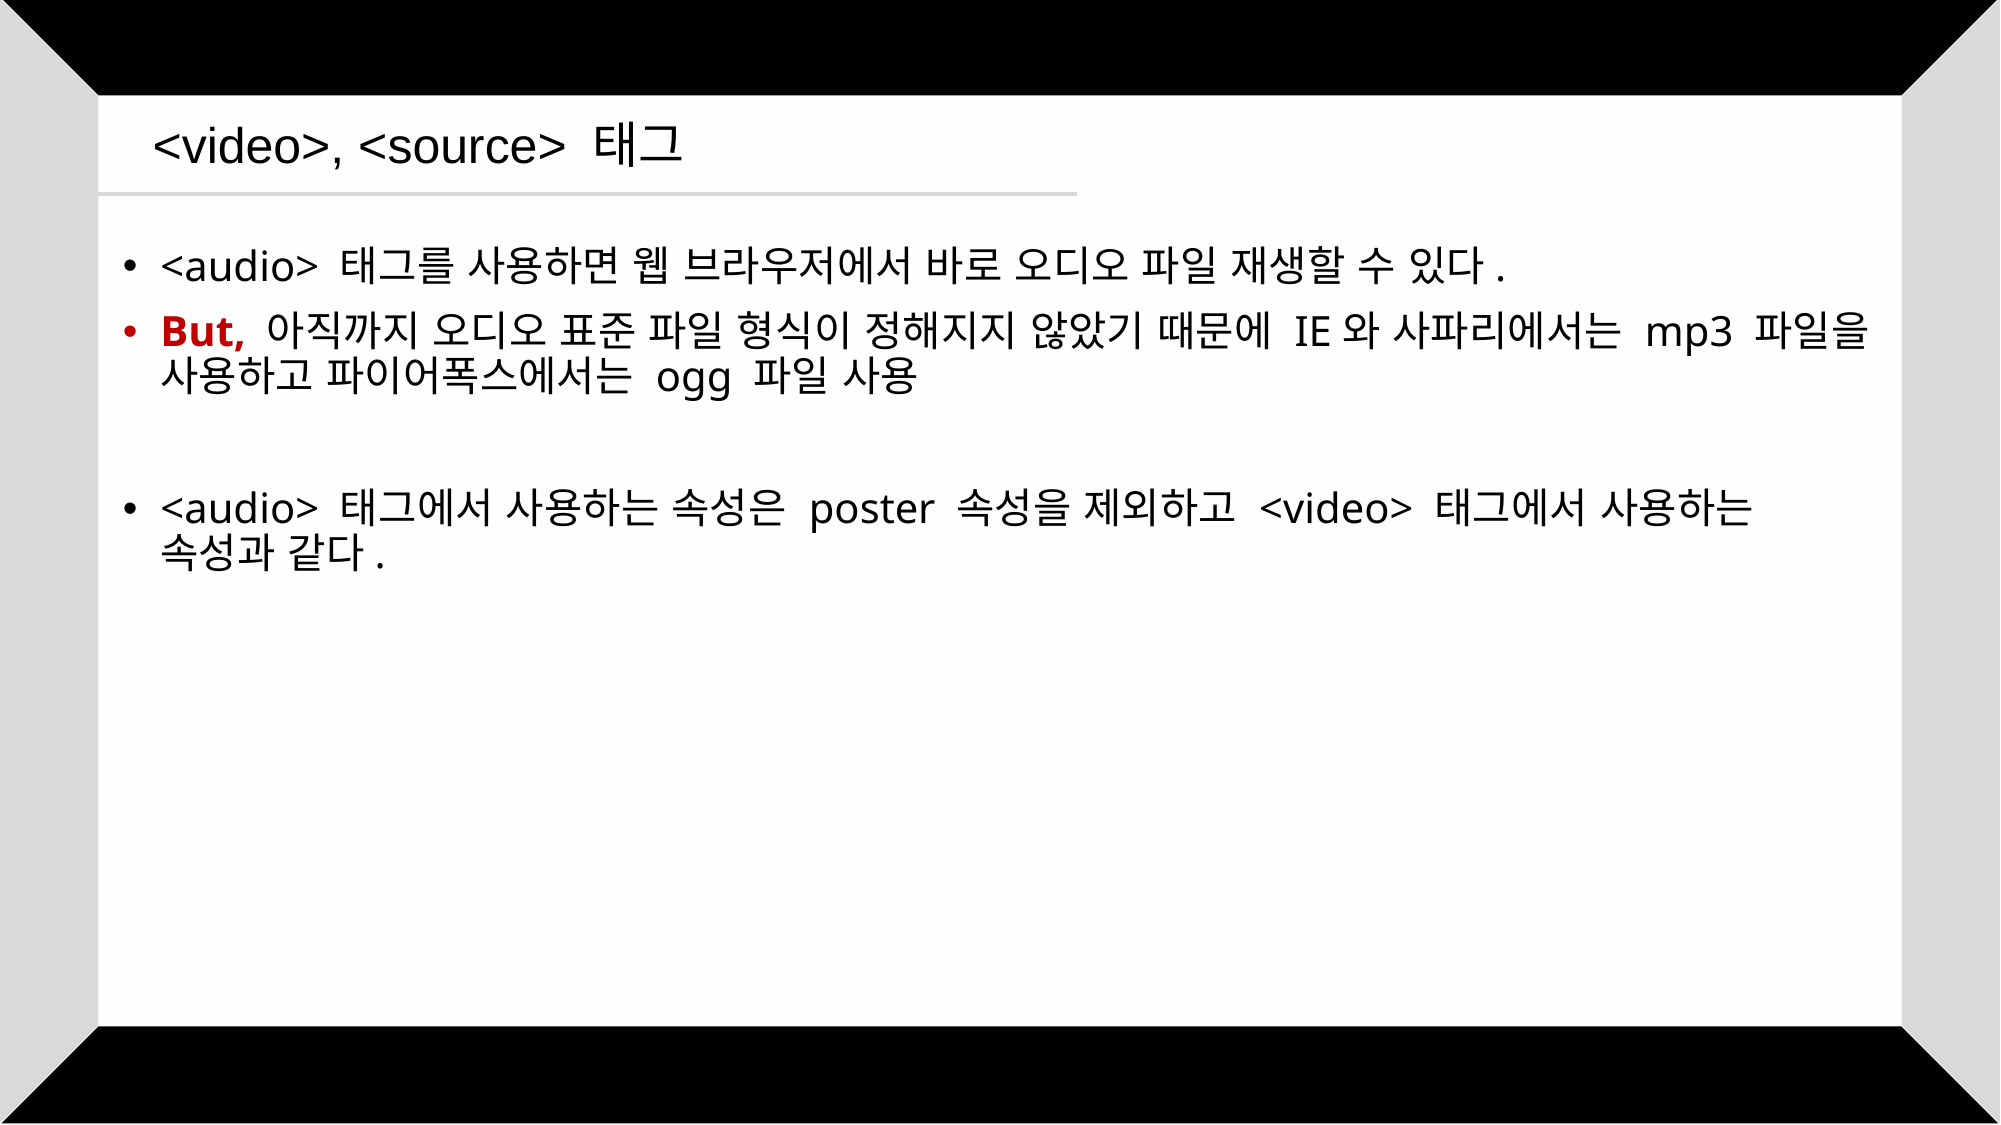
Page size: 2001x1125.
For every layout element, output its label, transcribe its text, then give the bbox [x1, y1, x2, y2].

text_box <video>, <source> 태그 [137, 106, 700, 181]
list <audio> 태그를 사용하면 웹 브라우저에서 바로 오디오 파일 재생할 수 있다. But, 아직까지 오디오 표준 파일 형식이 정해지지 않았기 때문에 IE와 사파리에서는 mp3 파일을 사용하고 파이어폭스에서는 ogg 파일 사용 <audio> 태그에서 사용하는 속성은 poster 속성을 제외하고 <video> 태그에서 사용하는 속성과 같다. [107, 237, 1886, 899]
